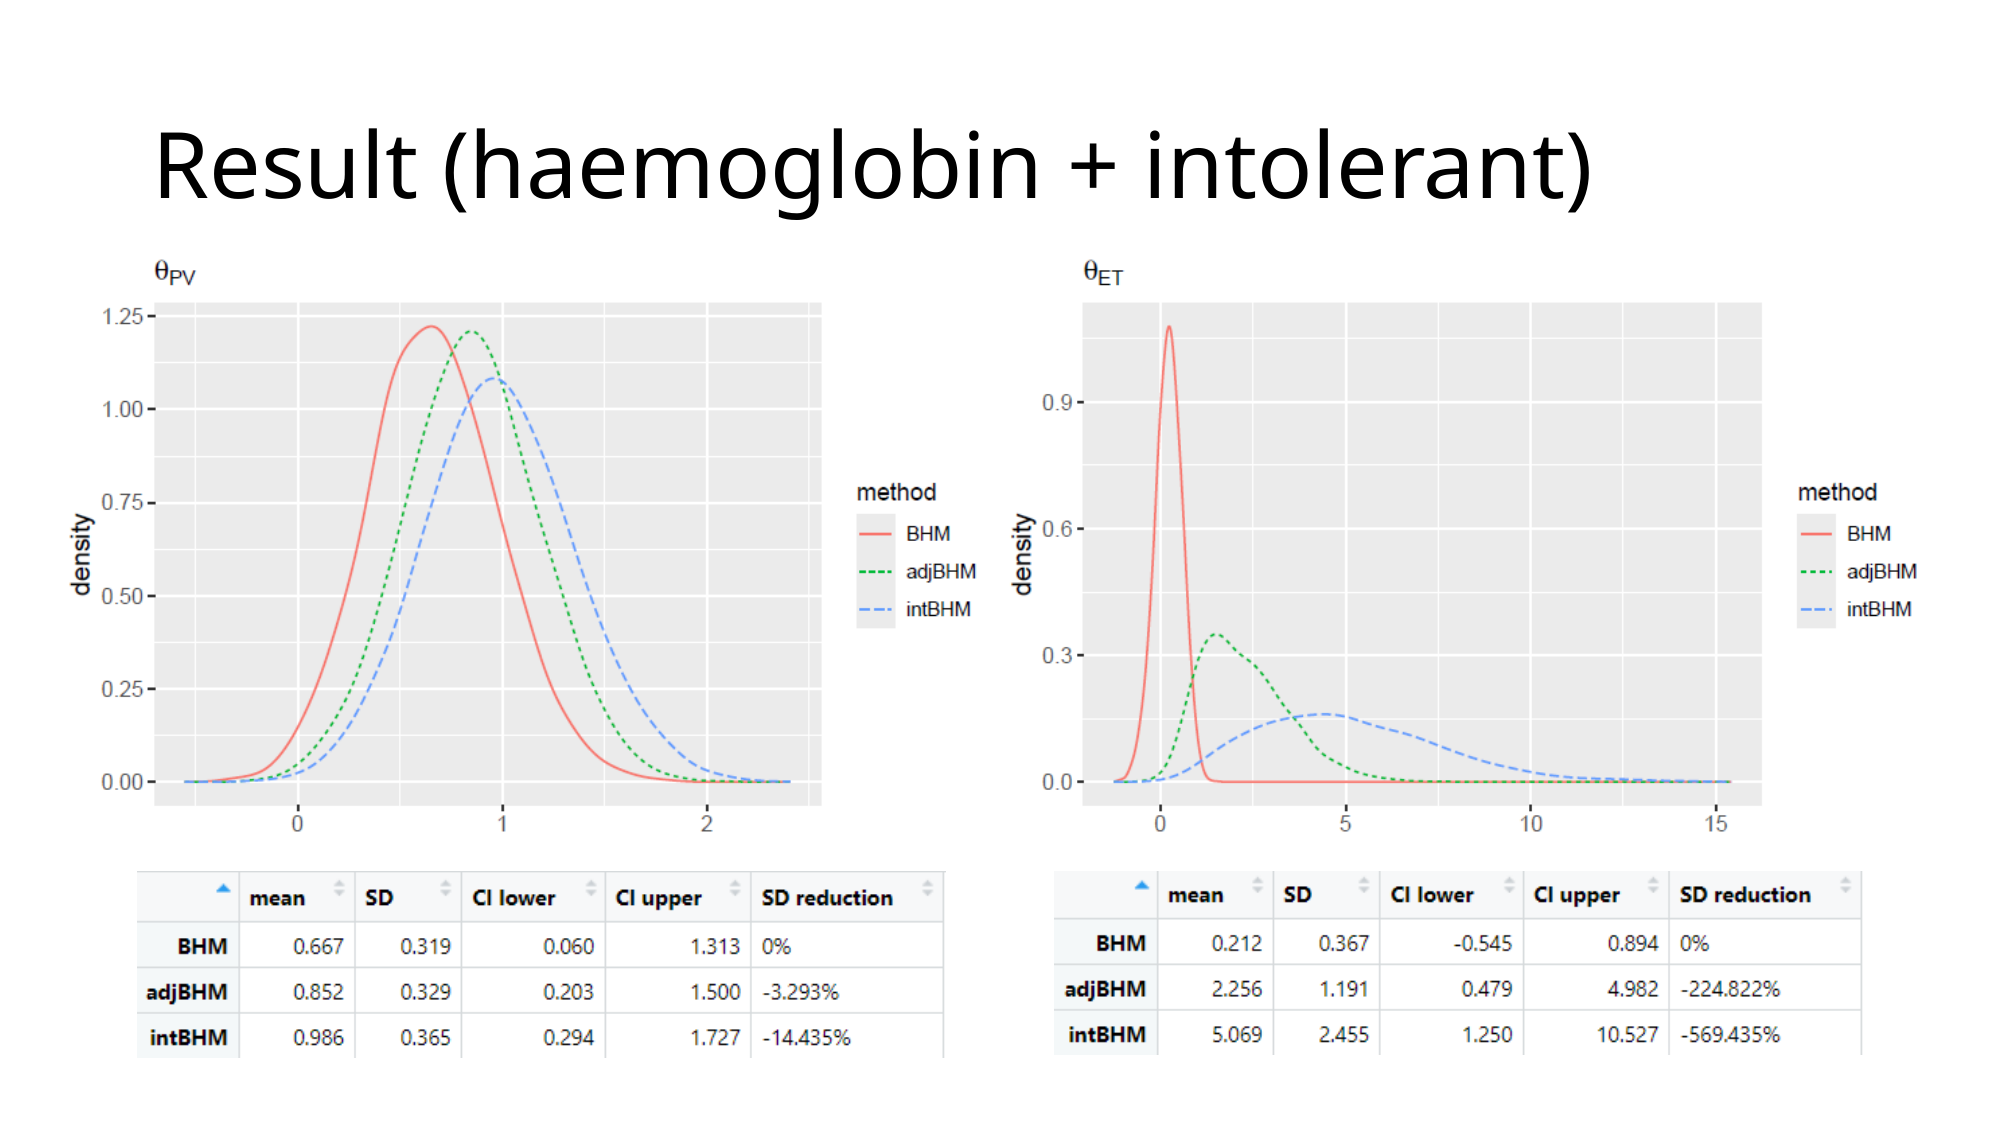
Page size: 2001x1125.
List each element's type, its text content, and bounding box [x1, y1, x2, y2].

picture [63, 253, 1937, 1058]
title Result (haemoglobin + intolerant) [137, 59, 1863, 253]
